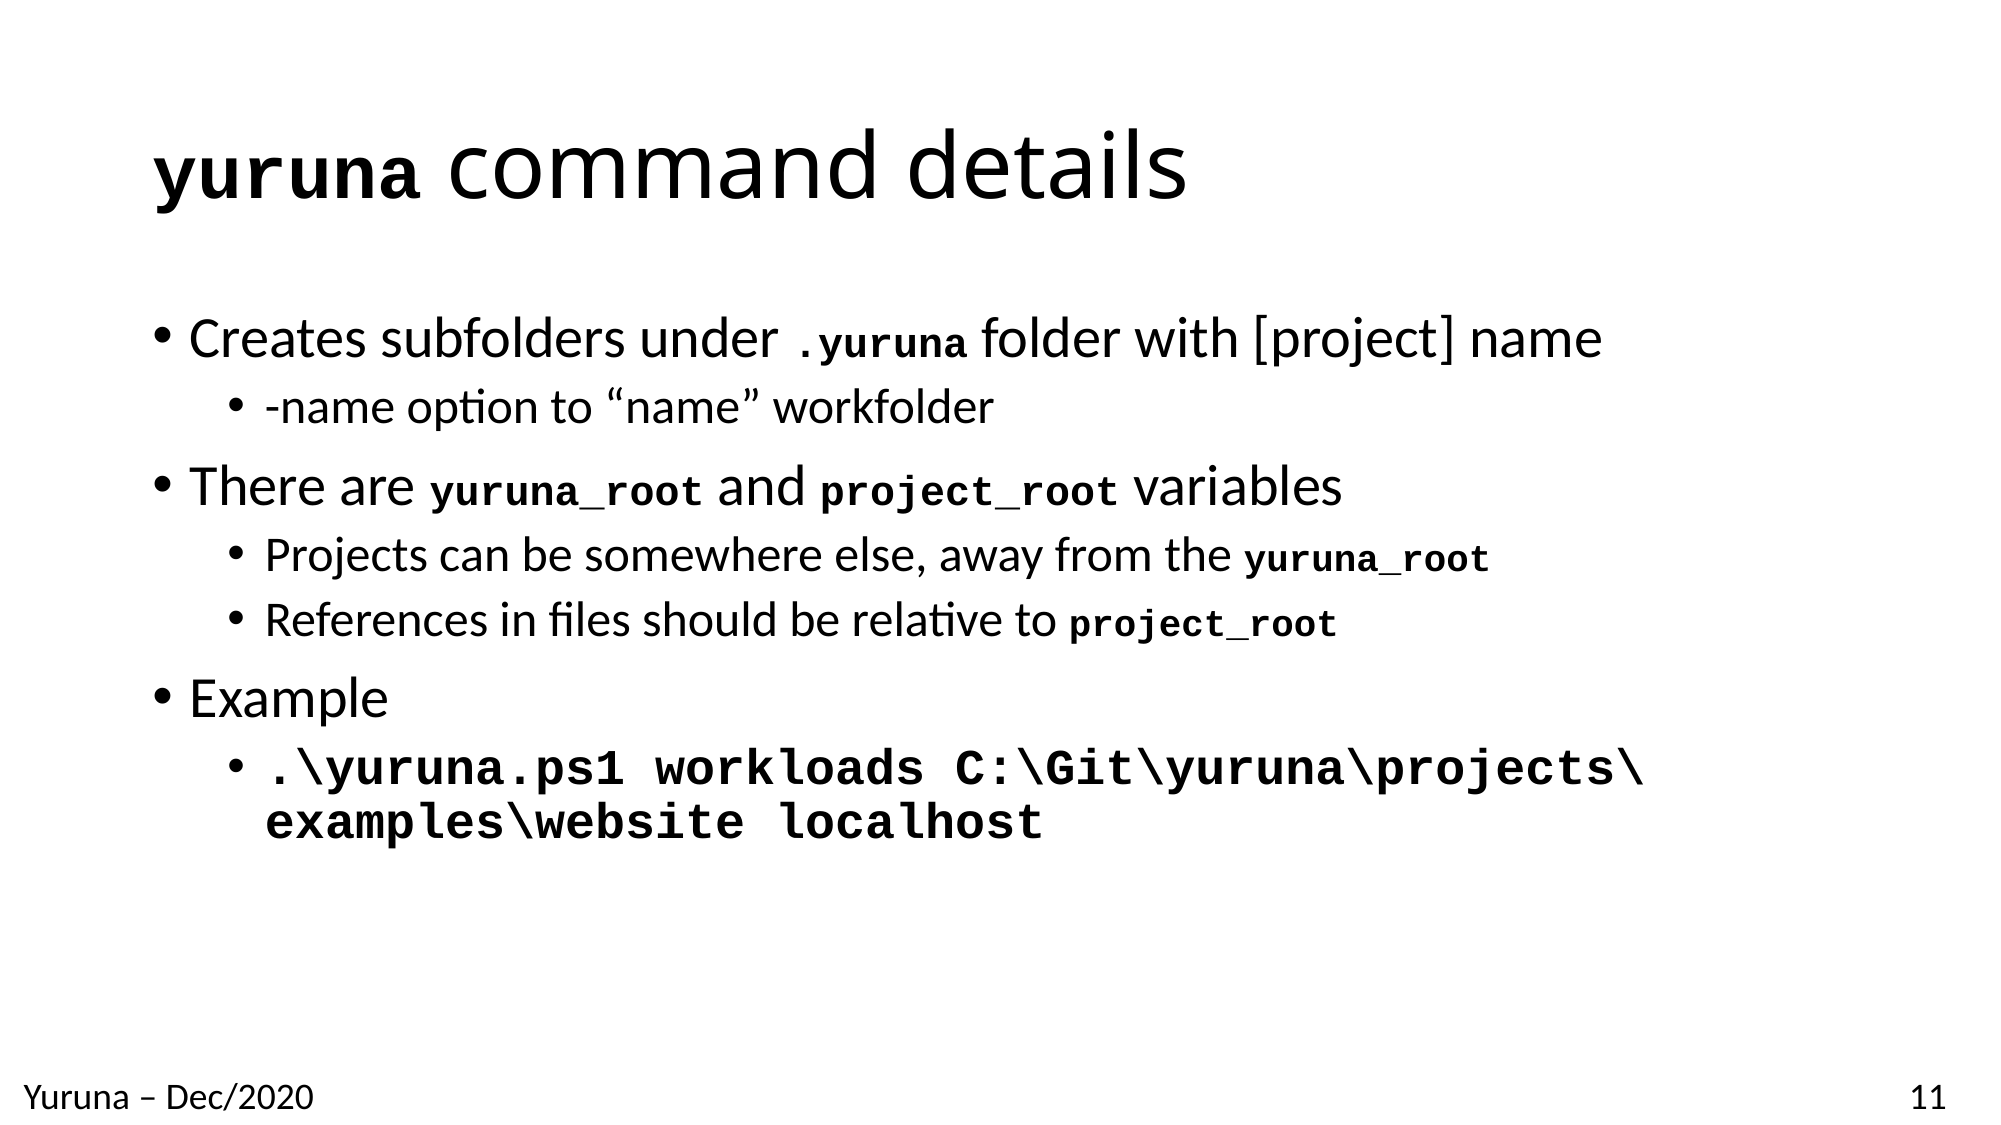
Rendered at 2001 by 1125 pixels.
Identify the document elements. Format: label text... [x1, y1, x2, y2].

title yuruna command details [137, 59, 1863, 278]
list Creates subfolders under .yuruna folder with [project] name -name option to “name” workfolder There are yuruna_root and project_root variables Projects can be somewhere else, away from the yuruna_root References in files should be relative to project_root Example .\yuruna.ps1 workloads C:\Git\yuruna\projects\examples\website localhost [137, 299, 1863, 1014]
